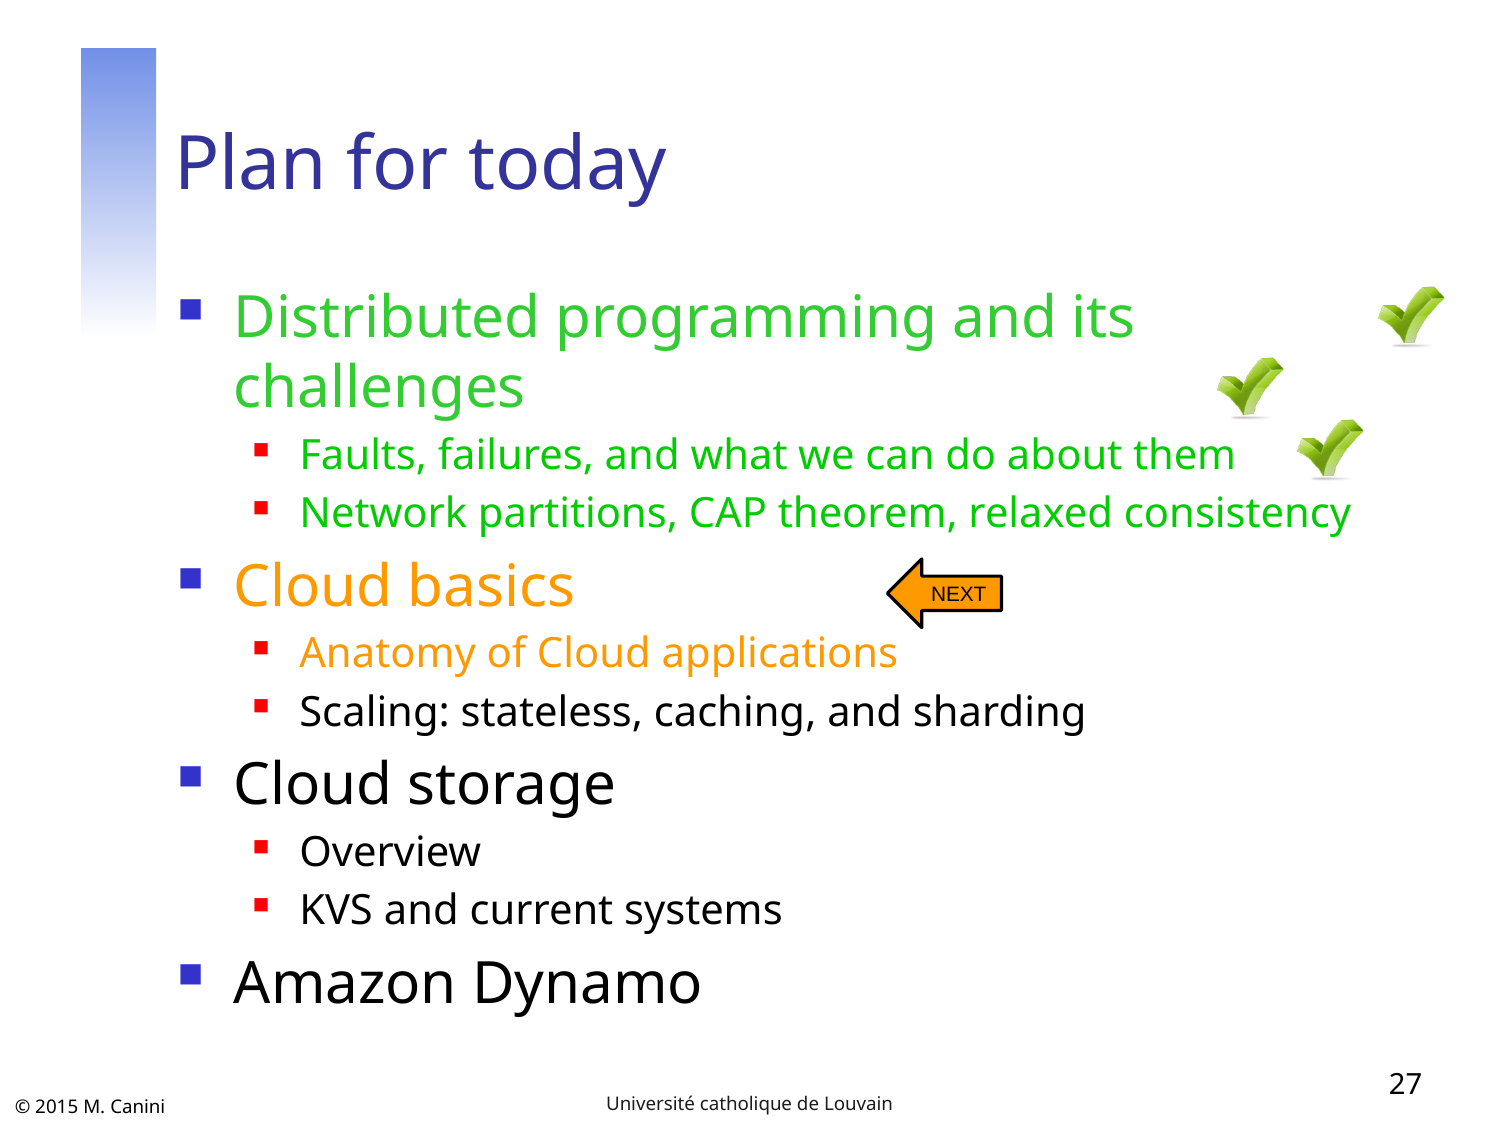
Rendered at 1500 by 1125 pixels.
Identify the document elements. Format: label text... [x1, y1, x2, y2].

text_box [887, 558, 1003, 628]
list Distributed programming and its challenges Faults, failures, and what we can do about them Network partitions, CAP theorem, relaxed consistency Cloud basics Anatomy of Cloud applications Scaling: stateless, caching, and sharding Cloud storage Overview KVS and current systems Amazon Dynamo [162, 271, 1438, 1016]
picture [1367, 276, 1450, 359]
picture [1206, 347, 1370, 491]
footer Université catholique de Louvain [512, 1083, 987, 1125]
title Plan for today [158, 49, 1438, 213]
slide_number 27 [1124, 1037, 1438, 1113]
